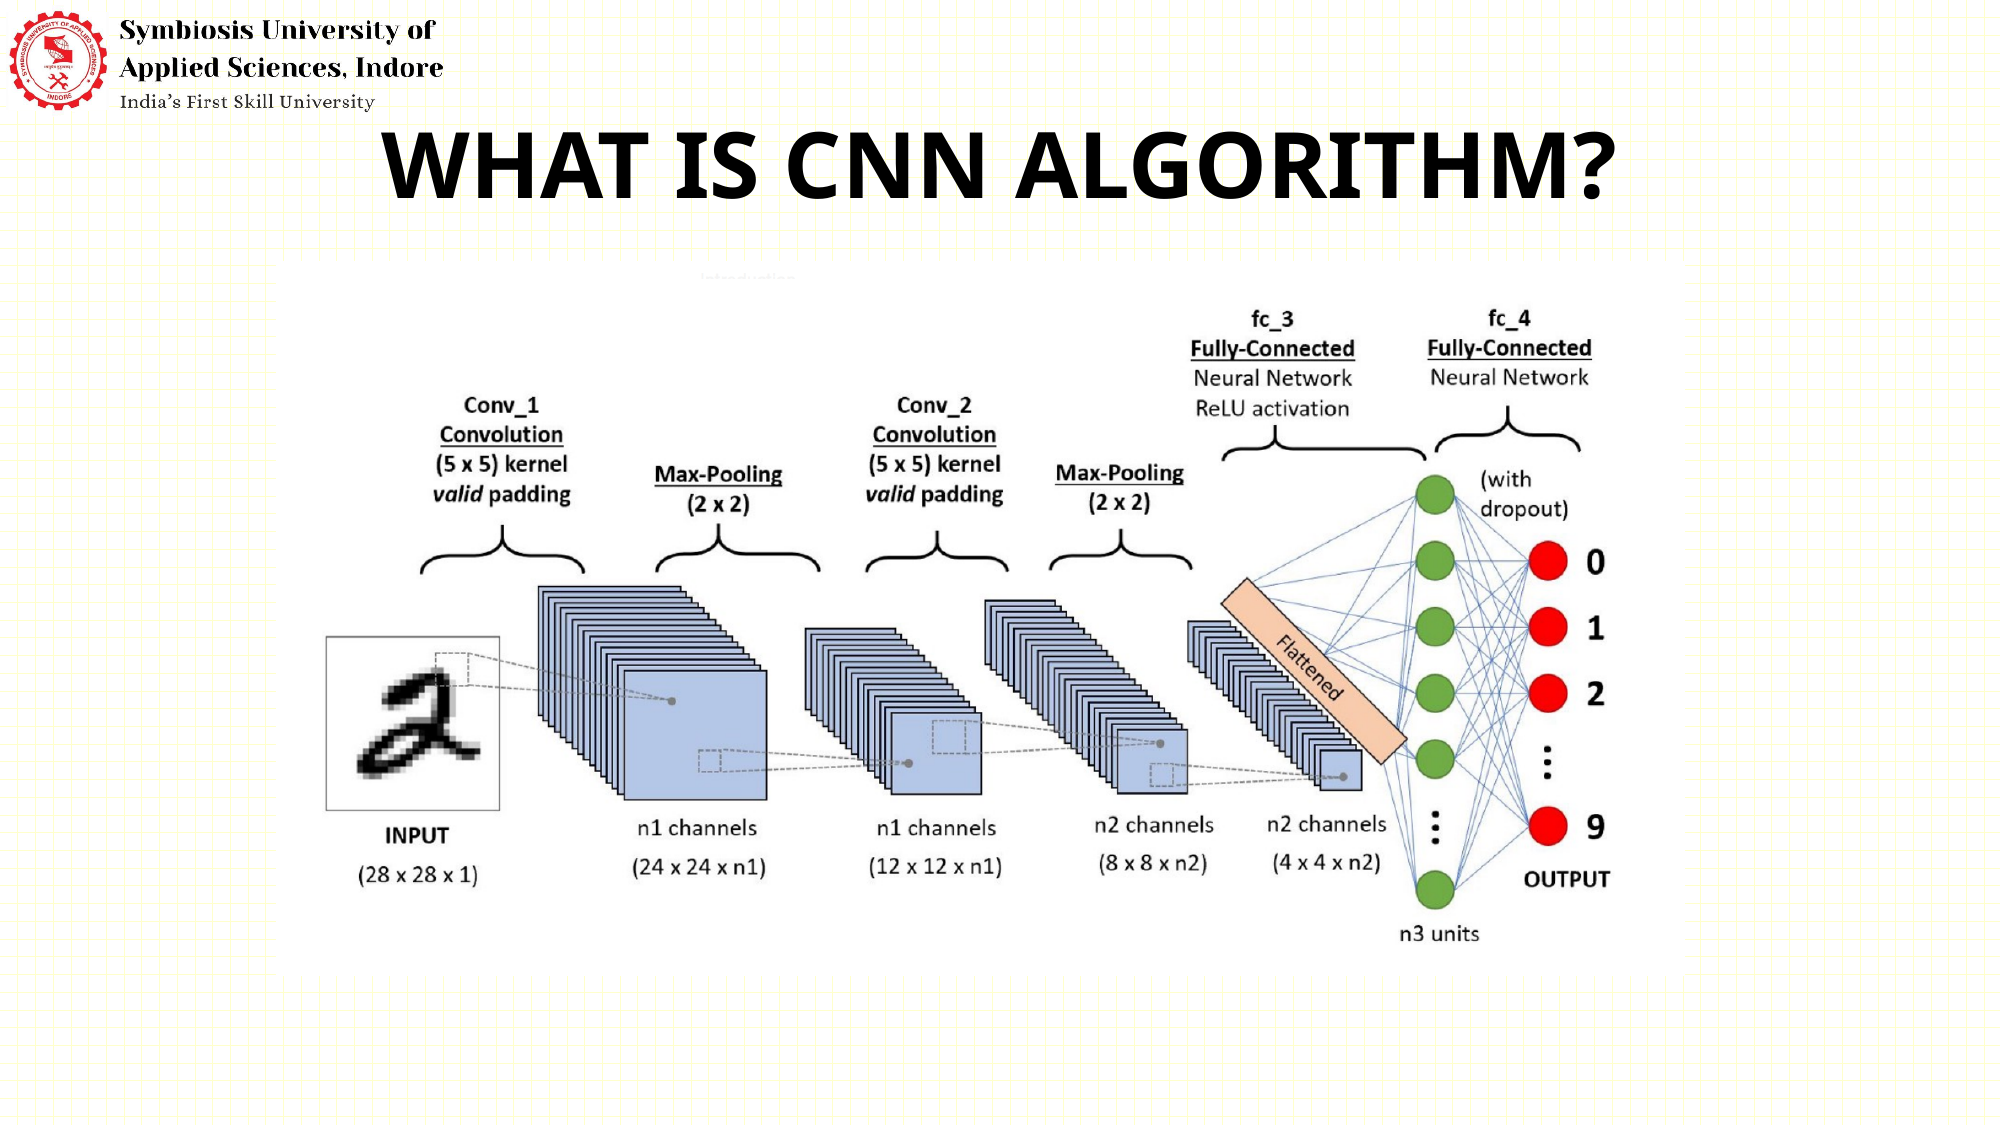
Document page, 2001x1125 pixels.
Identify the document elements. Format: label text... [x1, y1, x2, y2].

picture [0, 0, 459, 119]
title WHAT IS CNN ALGORITHM? [137, 59, 1863, 278]
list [276, 261, 1685, 976]
